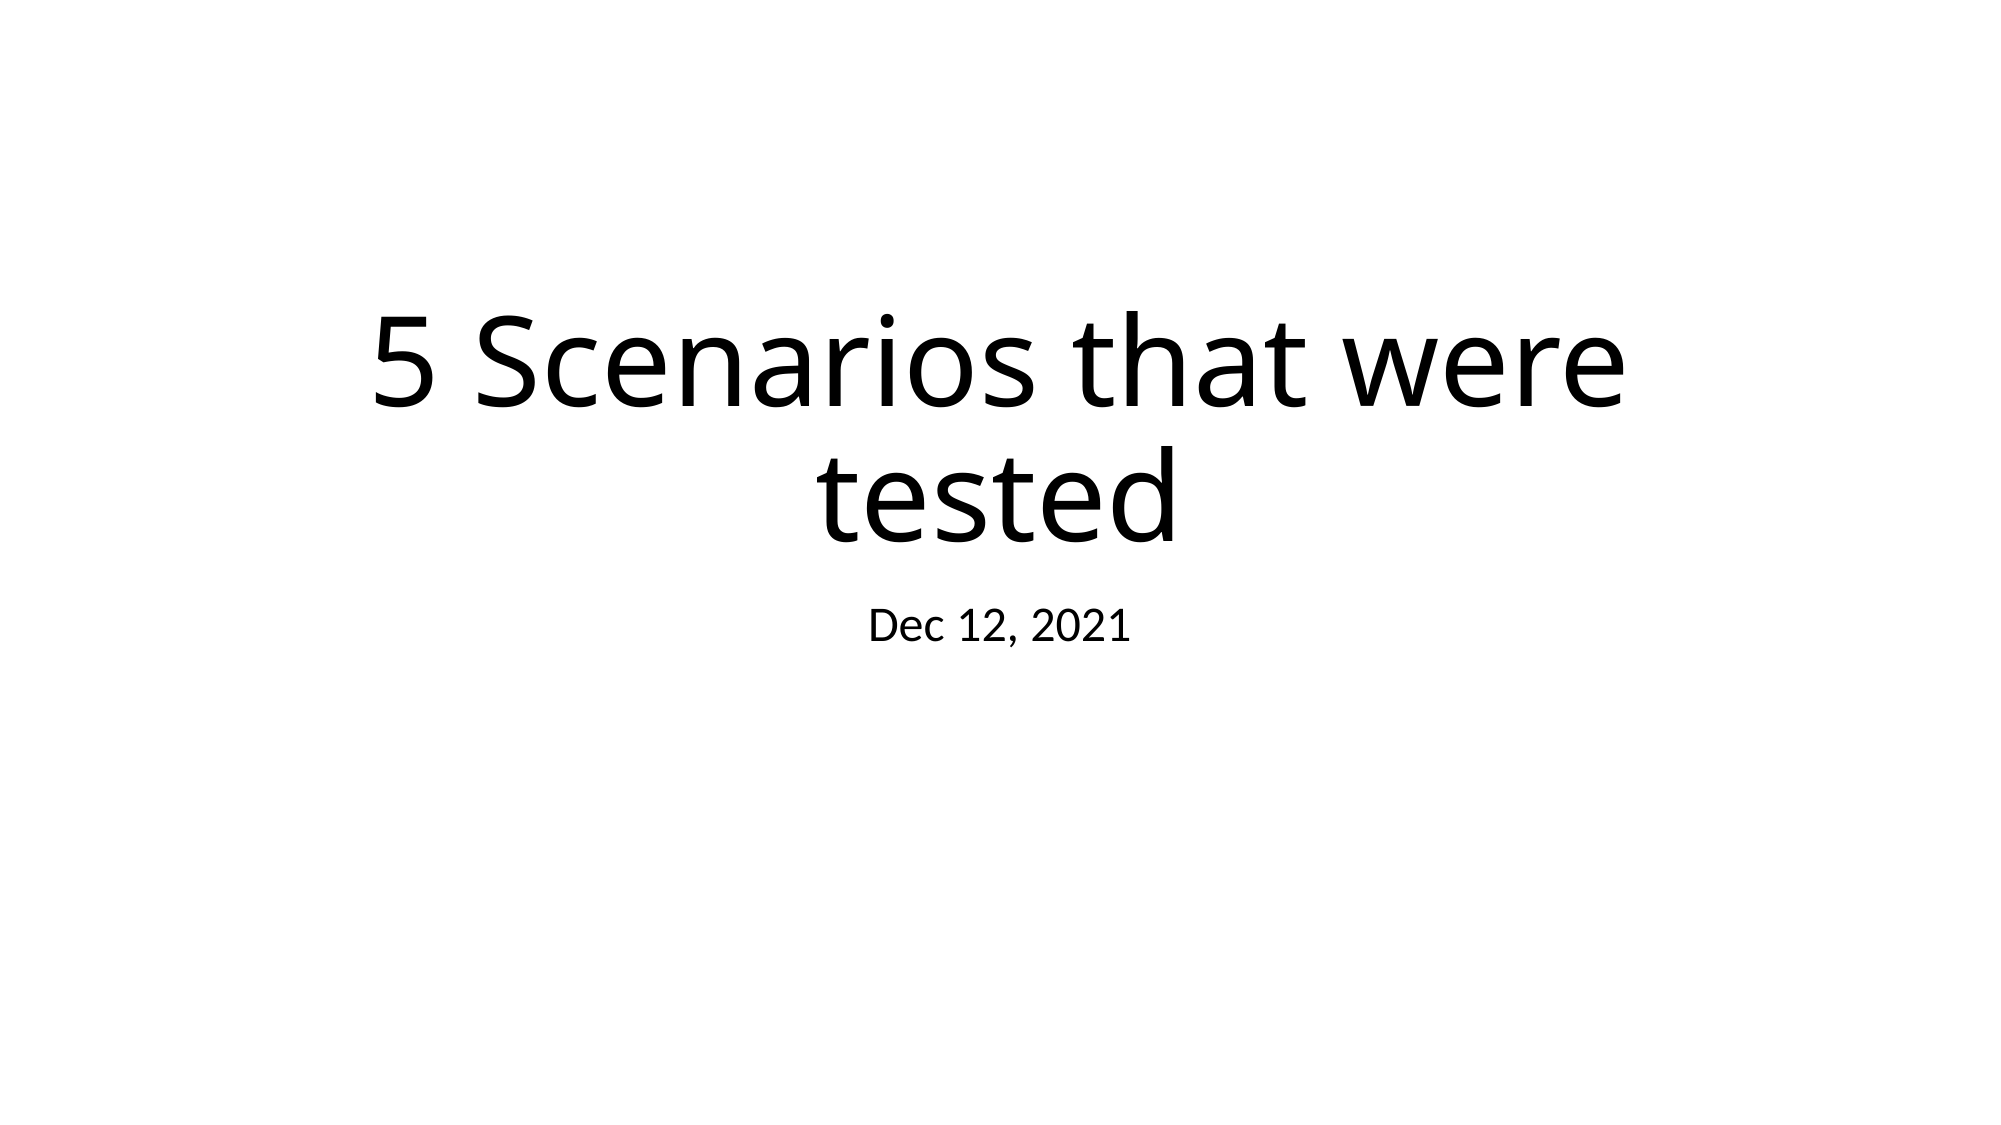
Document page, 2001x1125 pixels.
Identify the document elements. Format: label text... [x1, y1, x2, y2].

title 5 Scenarios that were tested [249, 184, 1750, 576]
subtitle Dec 12, 2021 [249, 590, 1750, 863]
